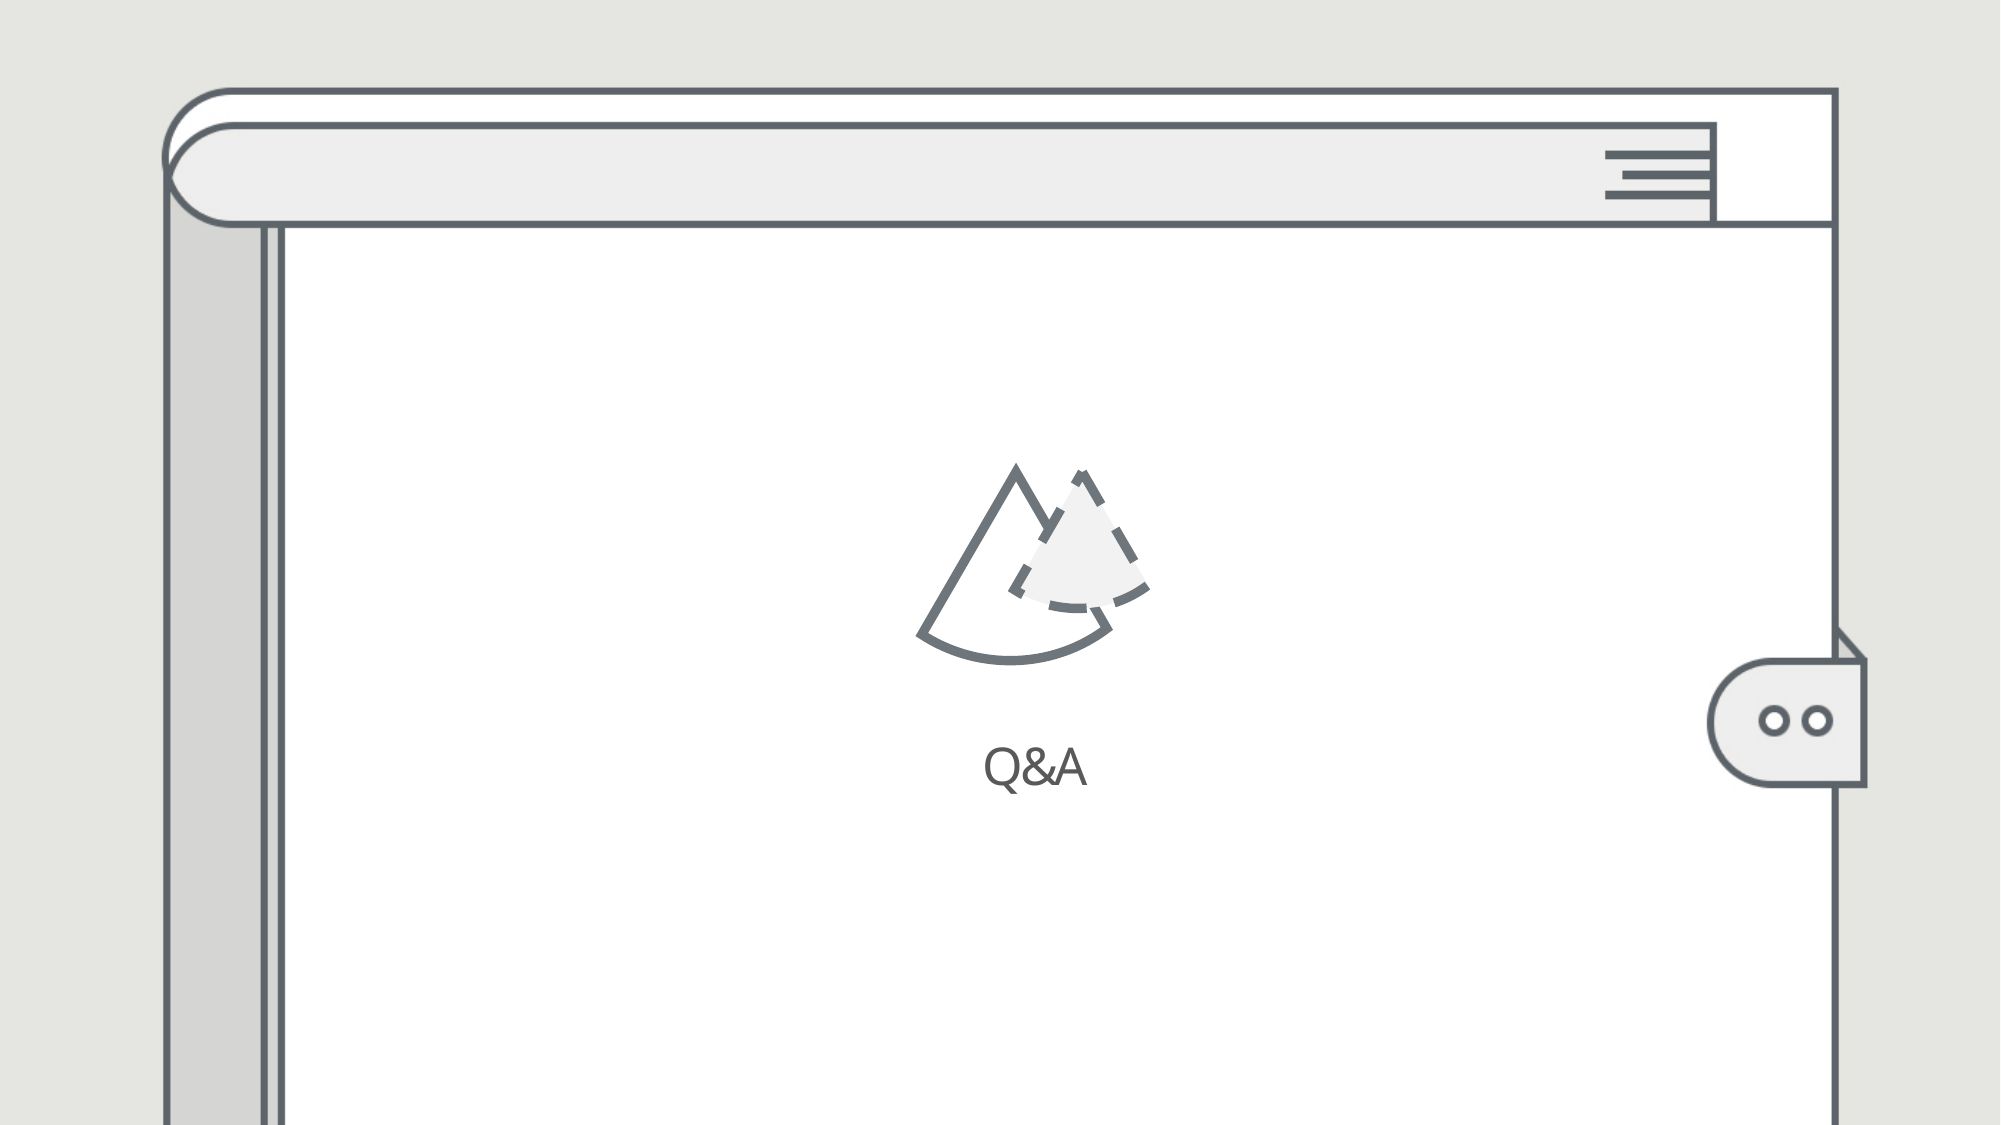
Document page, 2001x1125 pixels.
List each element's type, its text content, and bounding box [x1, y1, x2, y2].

text_box Q&A [708, 725, 1362, 804]
text_box [1014, 471, 1150, 610]
picture [0, 0, 2001, 1125]
text_box [920, 469, 1109, 662]
